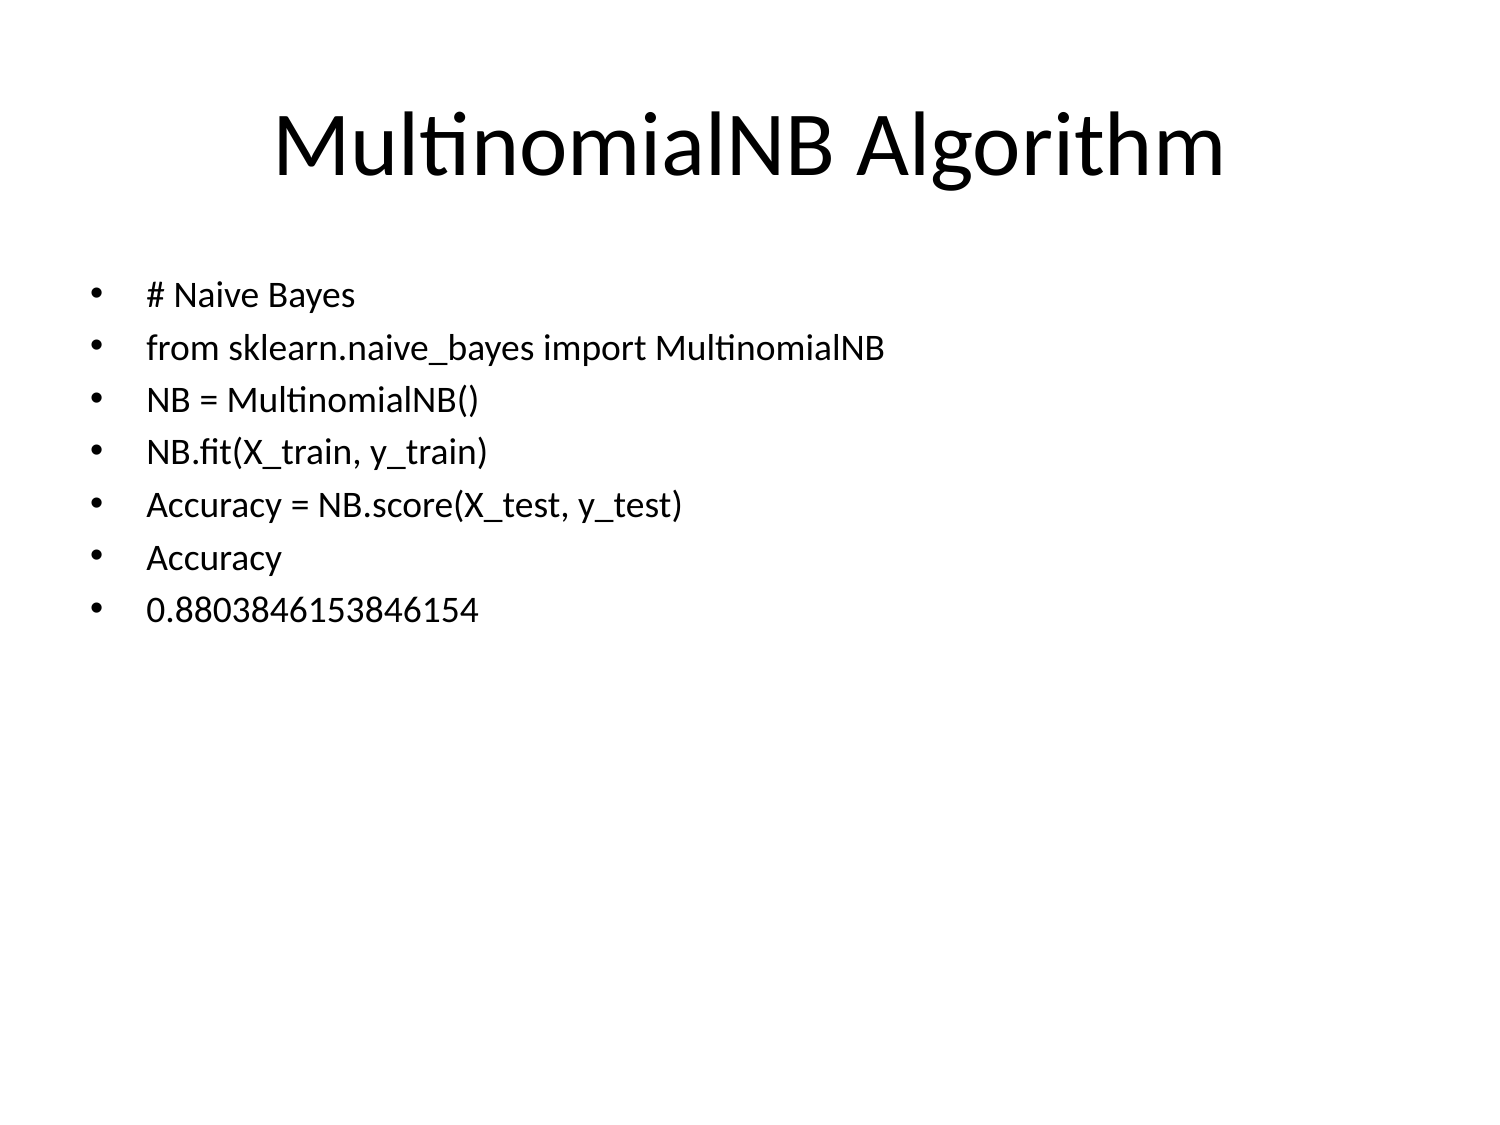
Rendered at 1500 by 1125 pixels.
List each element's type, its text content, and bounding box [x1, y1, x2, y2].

list # Naive Bayes from sklearn.naive_bayes import MultinomialNB NB = MultinomialNB() NB.fit(X_train, y_train) Accuracy = NB.score(X_test, y_test) Accuracy 0.8803846153846154 [75, 262, 1425, 1005]
title MultinomialNB Algorithm [75, 45, 1425, 233]
